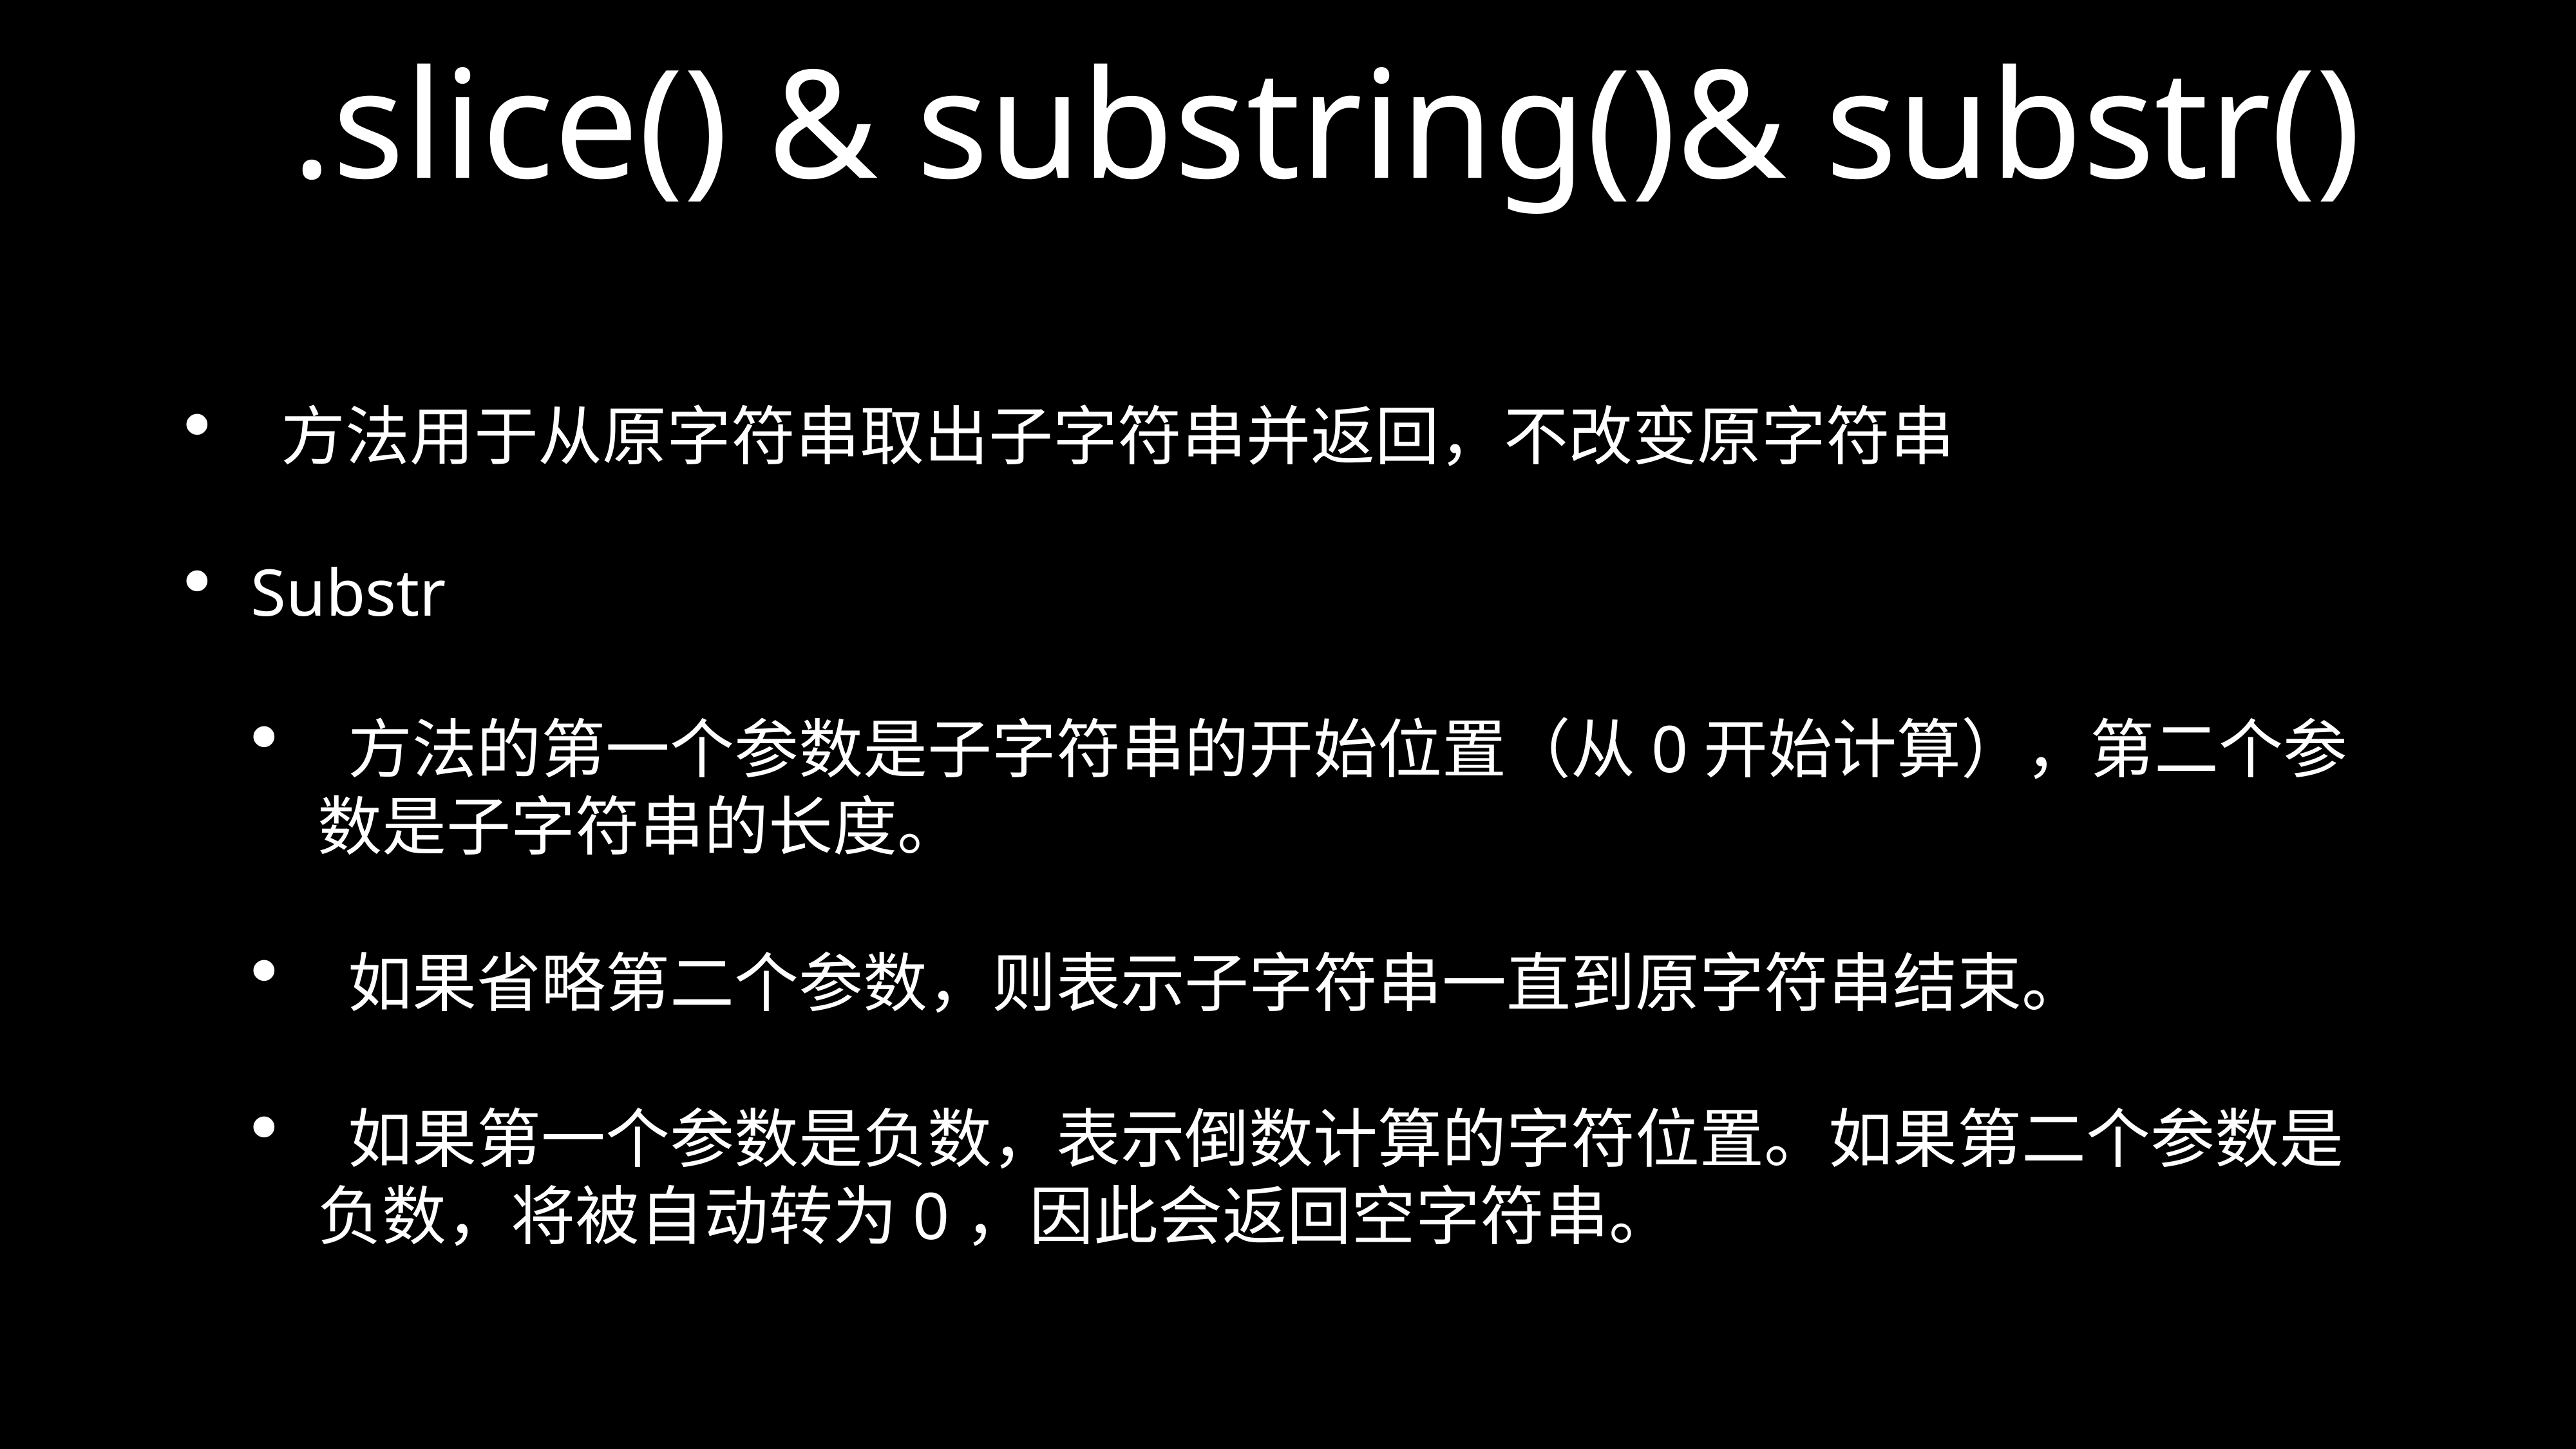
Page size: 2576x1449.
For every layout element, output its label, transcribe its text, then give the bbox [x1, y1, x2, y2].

list 方法用于从原字符串取出子字符串并返回，不改变原字符串 Substr 方法的第一个参数是子字符串的开始位置（从0开始计算），第二个参数是子字符串的长度。 如果省略第二个参数，则表示子字符串一直到原字符串结束。 如果第一个参数是负数，表示倒数计算的字符位置。如果第二个参数是负数，将被自动转为0，因此会返回空字符串。 [178, 332, 2398, 1316]
title .slice() & substring()& substr() [178, 0, 2398, 240]
